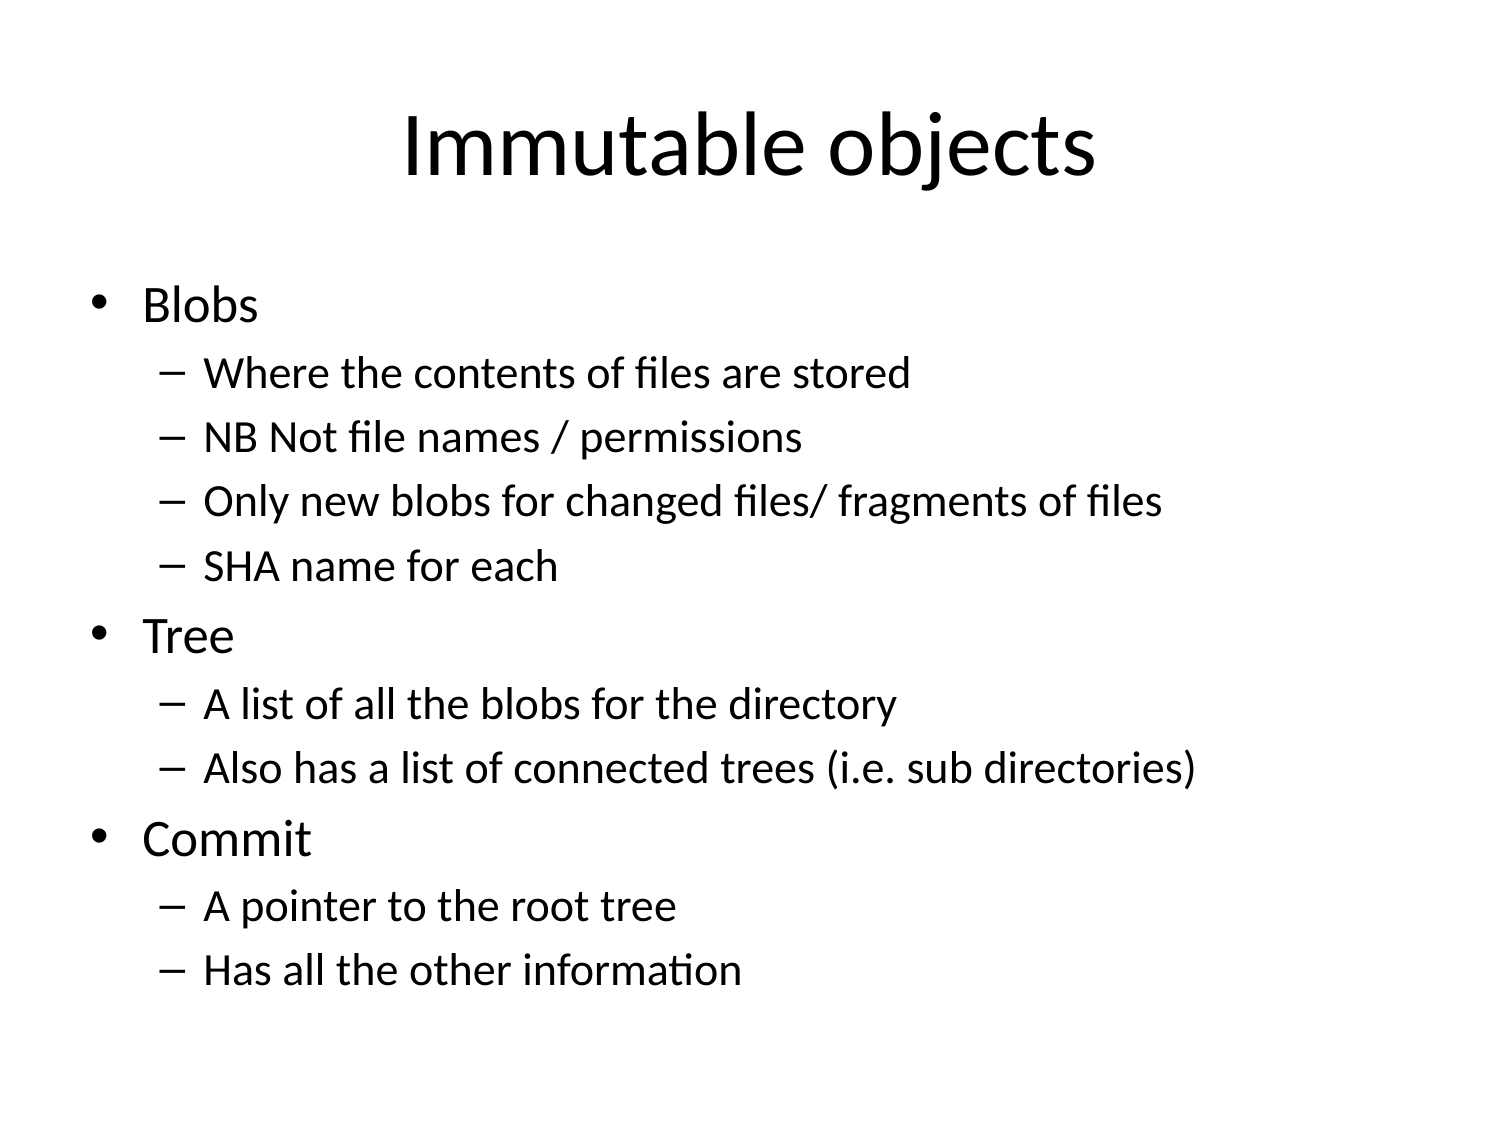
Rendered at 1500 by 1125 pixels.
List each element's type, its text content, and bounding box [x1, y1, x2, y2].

list Blobs Where the contents of files are stored NB Not file names / permissions Only new blobs for changed files/ fragments of files SHA name for each Tree A list of all the blobs for the directory Also has a list of connected trees (i.e. sub directories) Commit A pointer to the root tree Has all the other information [75, 262, 1425, 1005]
title Immutable objects [75, 45, 1425, 233]
